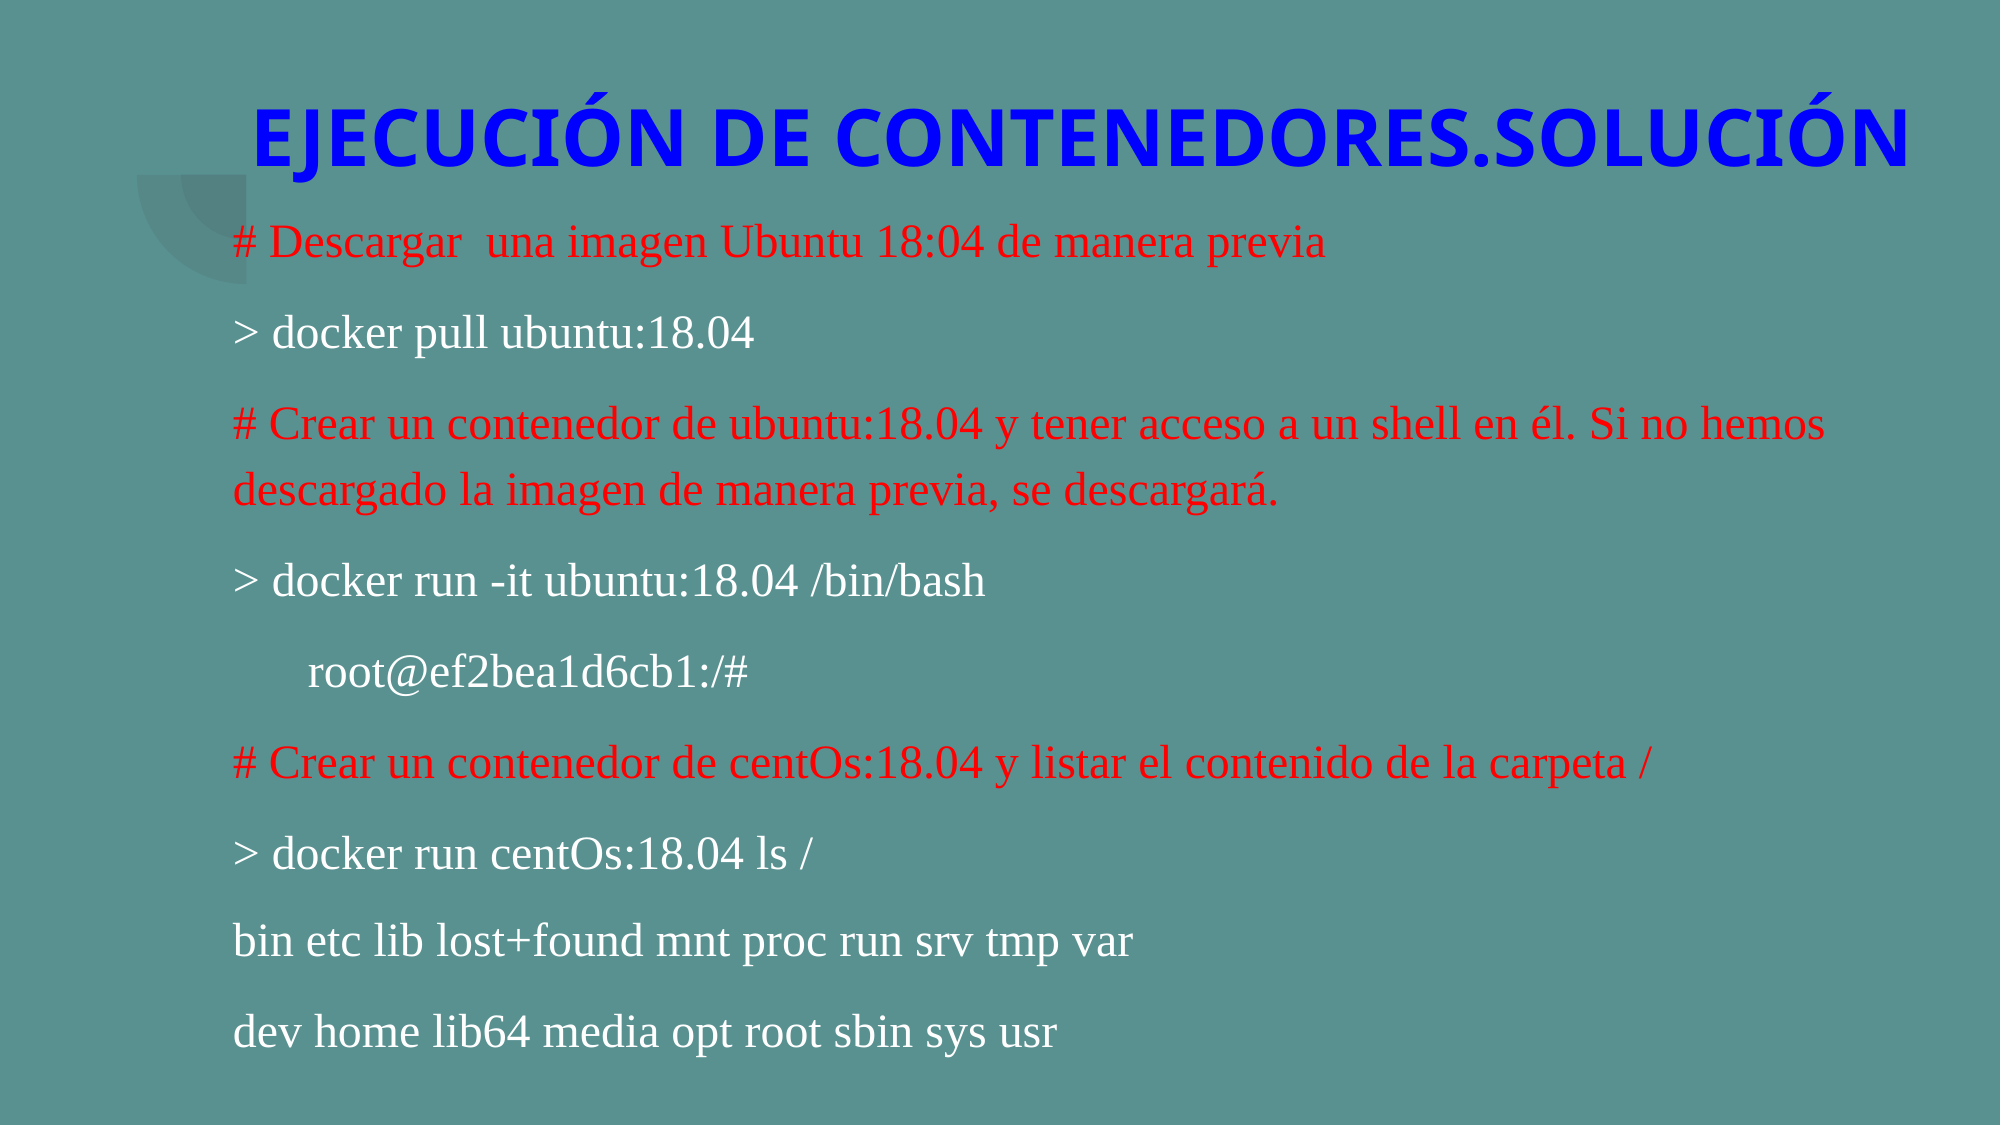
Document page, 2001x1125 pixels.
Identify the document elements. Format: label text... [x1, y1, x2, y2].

title # Descargar una imagen Ubuntu 18:04 de manera previa > docker pull ubuntu:18.04 # Crear un contenedor de ubuntu:18.04 y tener acceso a un shell en él. Si no hemos descargado la imagen de manera previa, se descargará. > docker run -it ubuntu:18.04 /bin/bash root@ef2bea1d6cb1:/# # Crear un contenedor de centOs:18.04 y listar el contenido de la carpeta / > docker run centOs:18.04 ls / bin etc lib lost+found mnt proc run srv tmp var dev home lib64 media opt root sbin sys usr [212, 181, 1929, 804]
title EJECUCIÓN DE CONTENEDORES.SOLUCIÓN [230, 67, 1946, 286]
